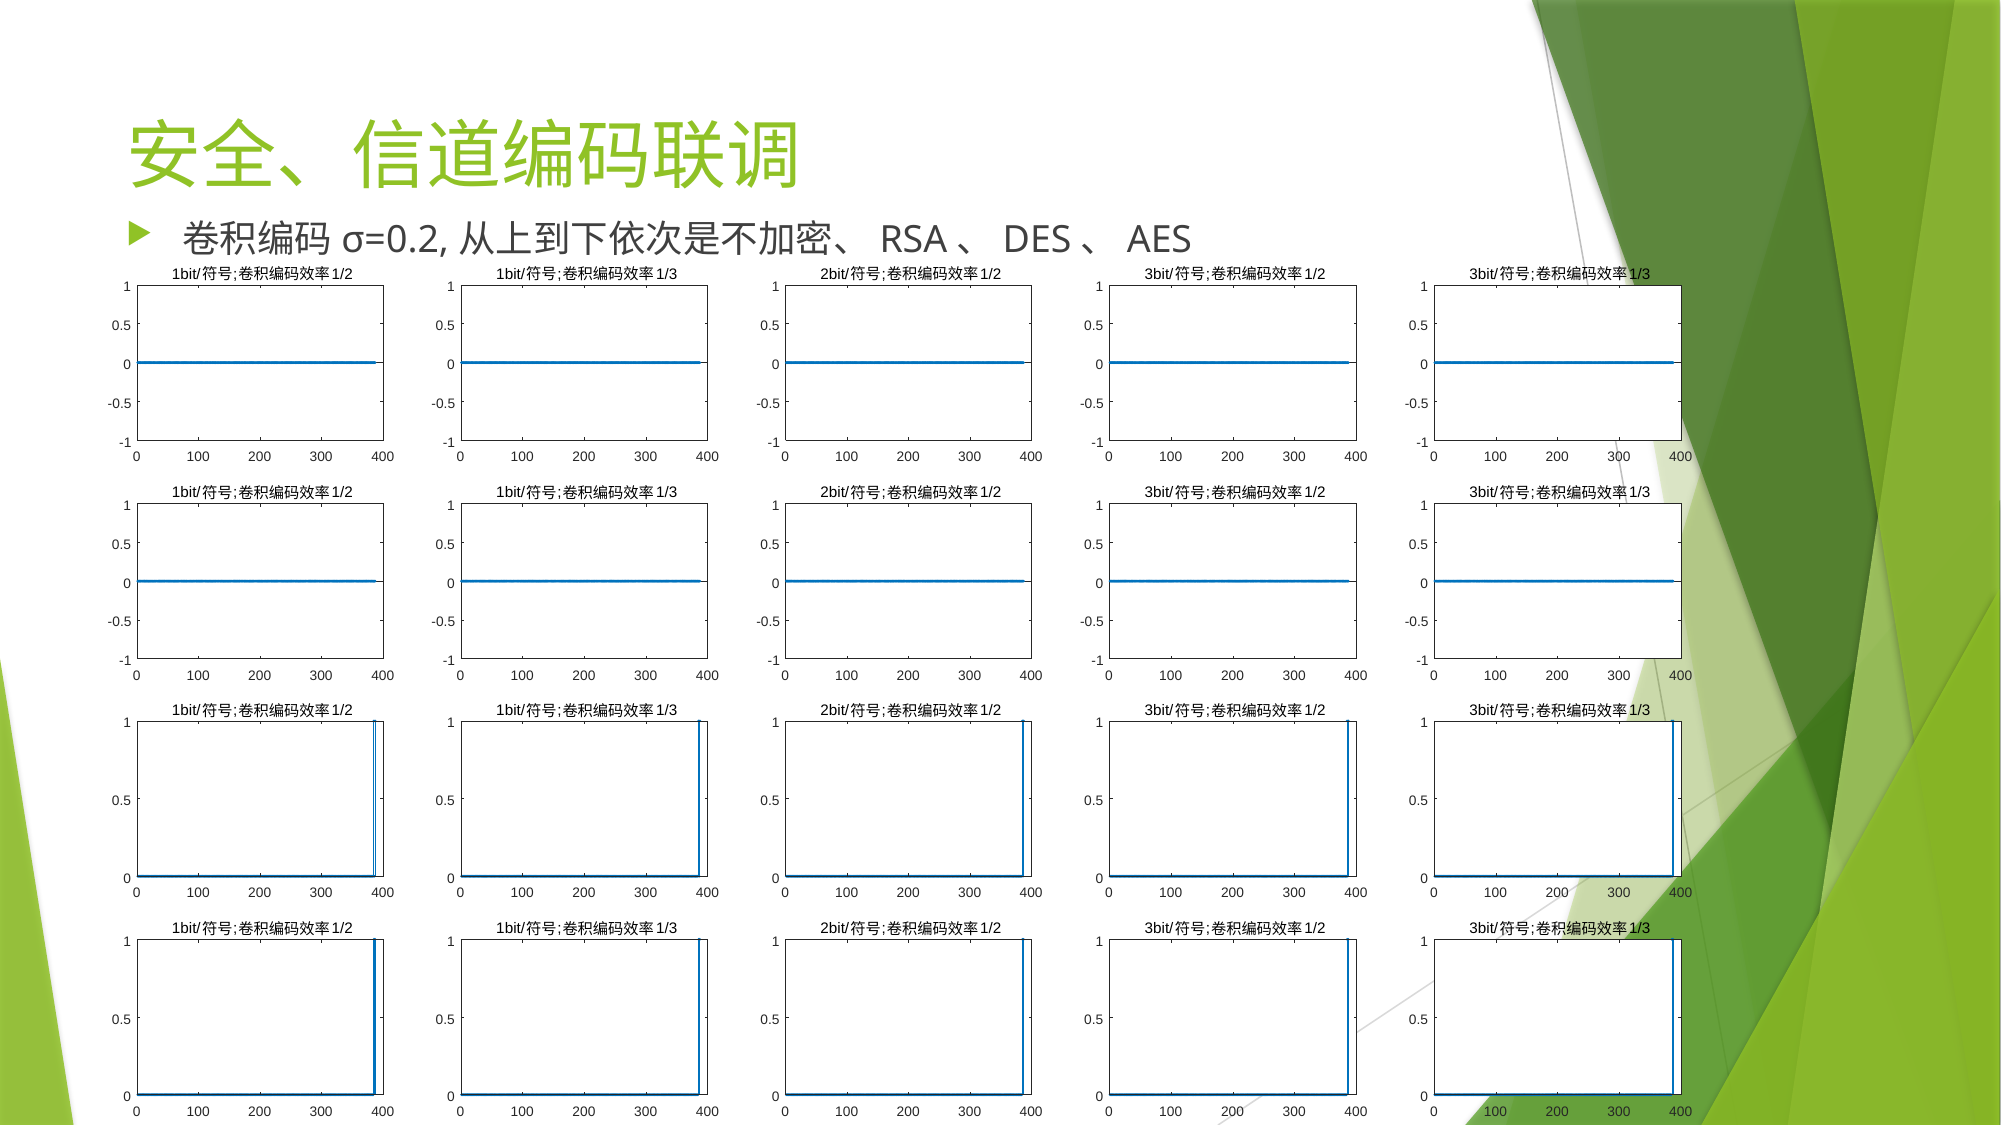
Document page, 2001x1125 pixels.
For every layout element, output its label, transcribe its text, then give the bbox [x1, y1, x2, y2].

picture [0, 207, 1870, 1125]
title 安全、信道编码联调 [111, 99, 1522, 206]
